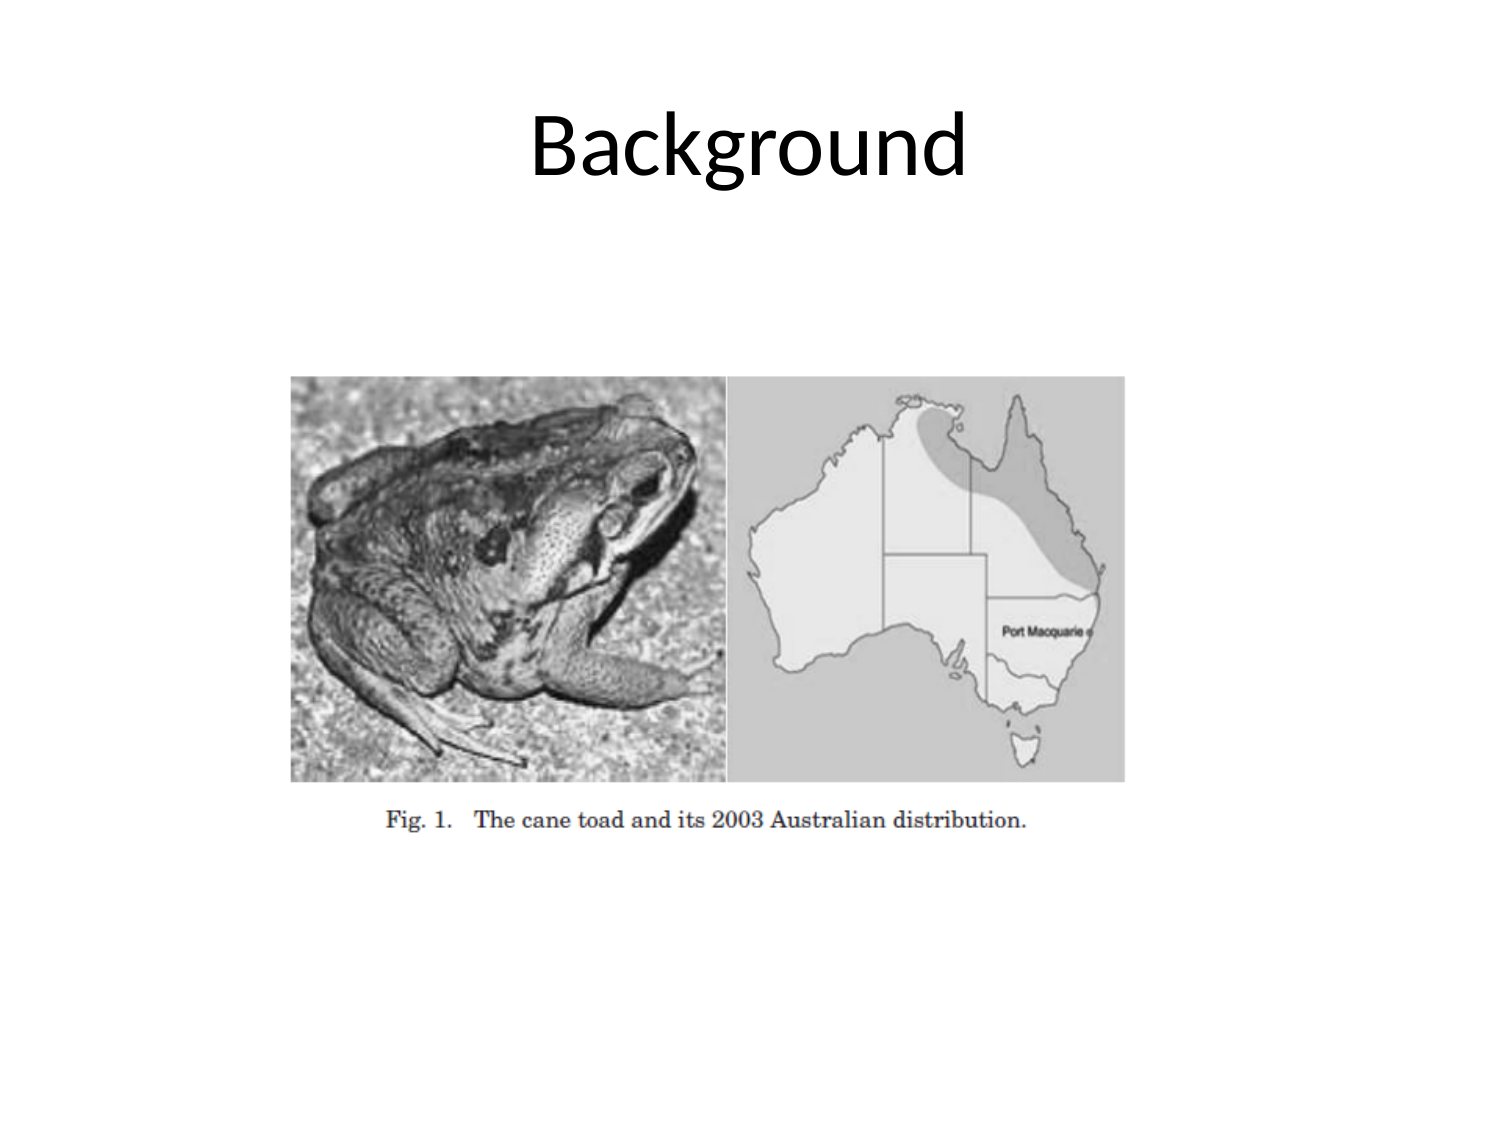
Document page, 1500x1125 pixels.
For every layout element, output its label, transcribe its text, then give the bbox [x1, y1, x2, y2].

picture [277, 361, 1133, 842]
title Background [75, 45, 1425, 233]
